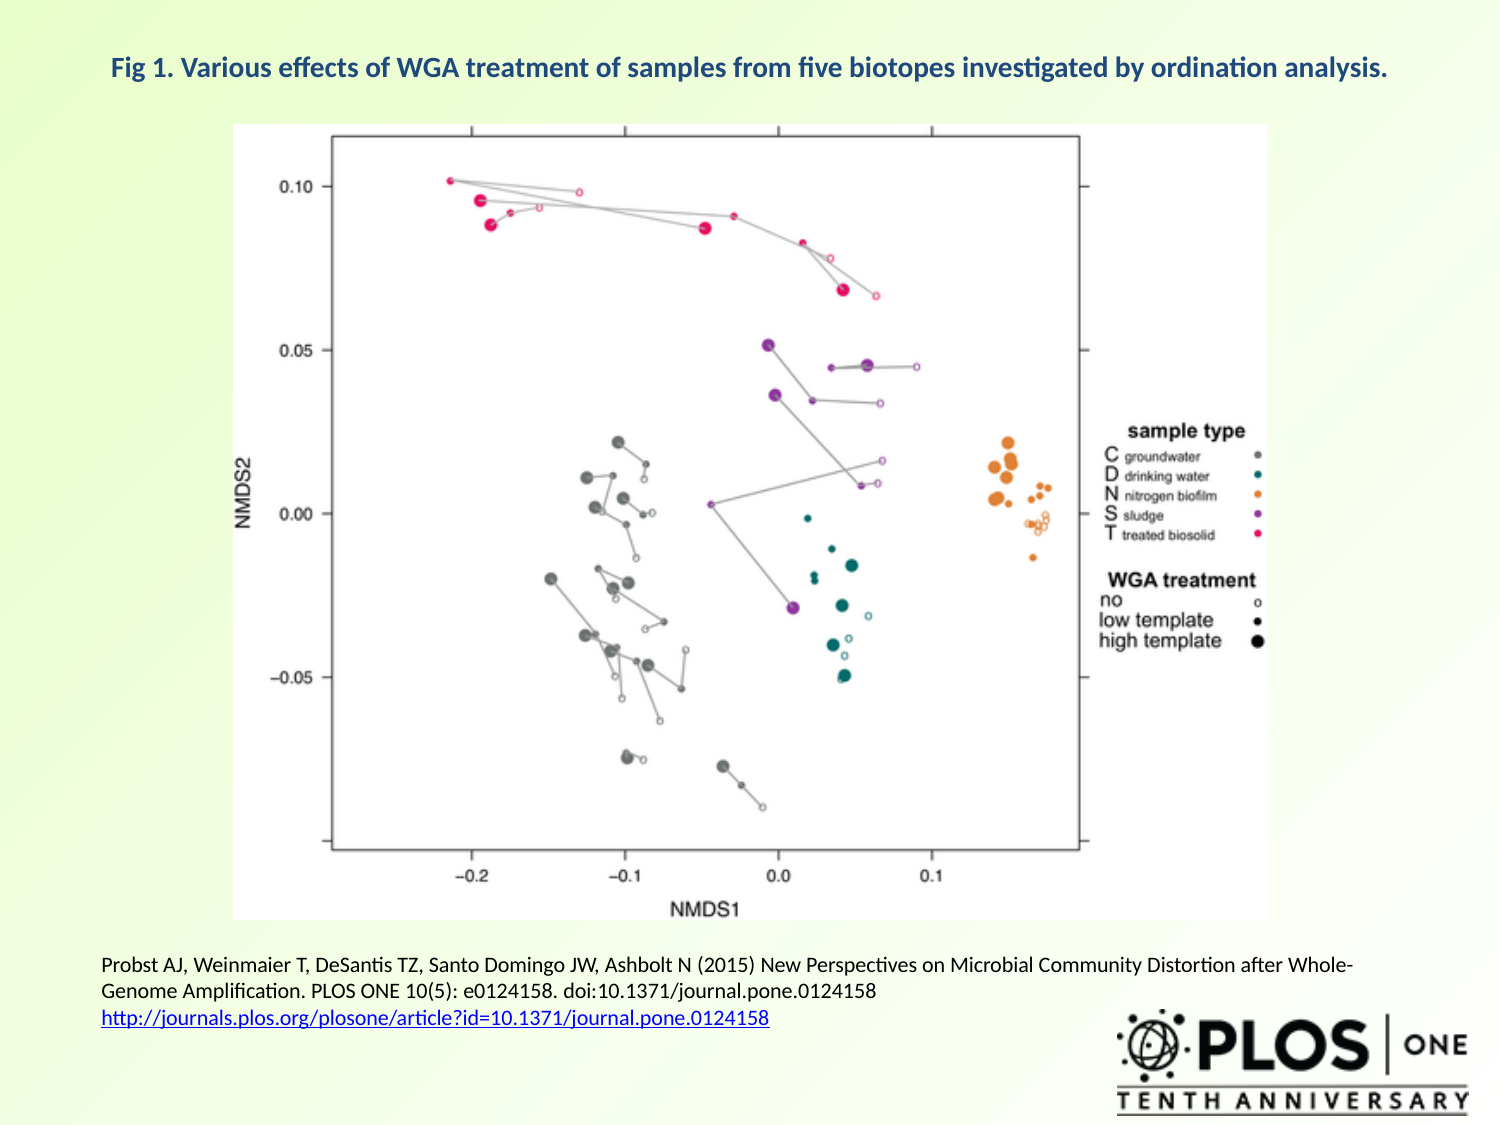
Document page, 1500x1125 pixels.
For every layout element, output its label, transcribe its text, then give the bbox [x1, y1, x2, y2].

text_box Probst AJ, Weinmaier T, DeSantis TZ, Santo Domingo JW, Ashbolt N (2015) New Perspectives on Microbial Community Distortion after Whole-Genome Amplification. PLOS ONE 10(5): e0124158. doi:10.1371/journal.pone.0124158 http://journals.plos.org/plosone/article?id=10.1371/journal.pone.0124158 [86, 942, 1416, 1038]
picture [233, 124, 1267, 920]
picture [1117, 1008, 1469, 1116]
list Fig 1. Various effects of WGA treatment of samples from five biotopes investigated by ordination analysis. [73, 40, 1429, 694]
